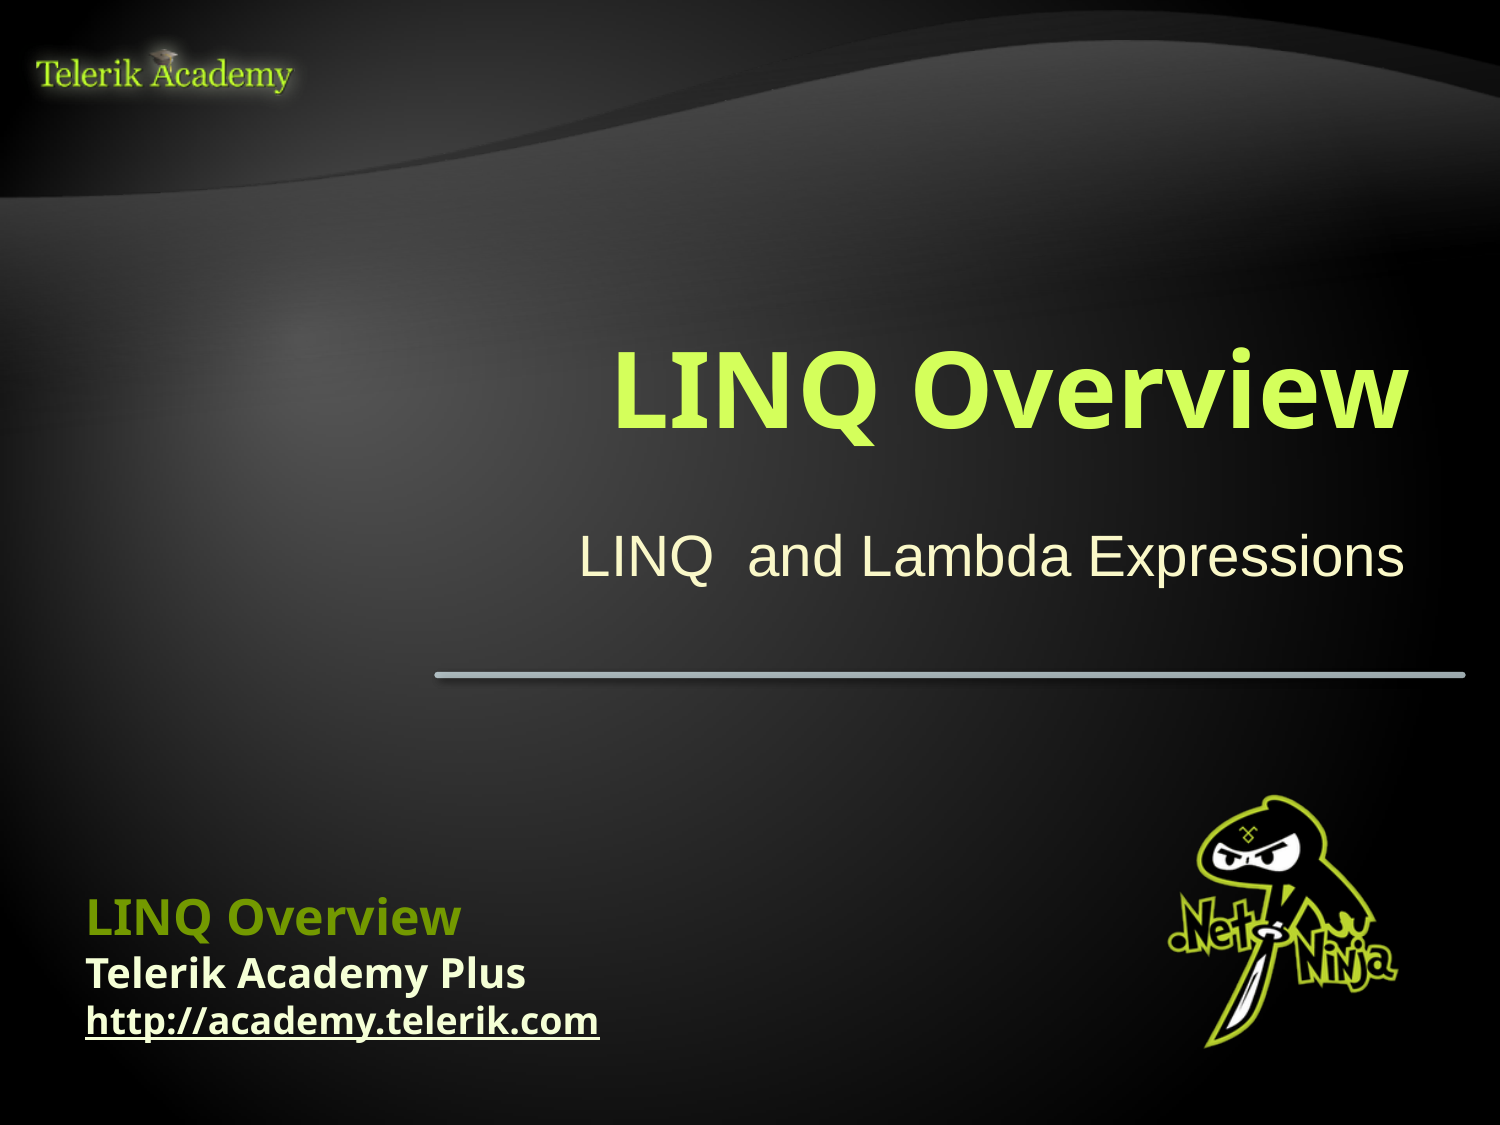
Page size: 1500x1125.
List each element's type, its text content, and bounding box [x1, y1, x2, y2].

subtitle LINQ and Lambda Expressions [86, 474, 1422, 632]
title LINQ Overview [75, 200, 1425, 450]
picture [0, 0, 1500, 1125]
text_box Telerik Academy Plus [70, 953, 725, 989]
text_box LINQ Overview [70, 877, 725, 953]
text_box http://academy.telerik.com [70, 989, 725, 1056]
